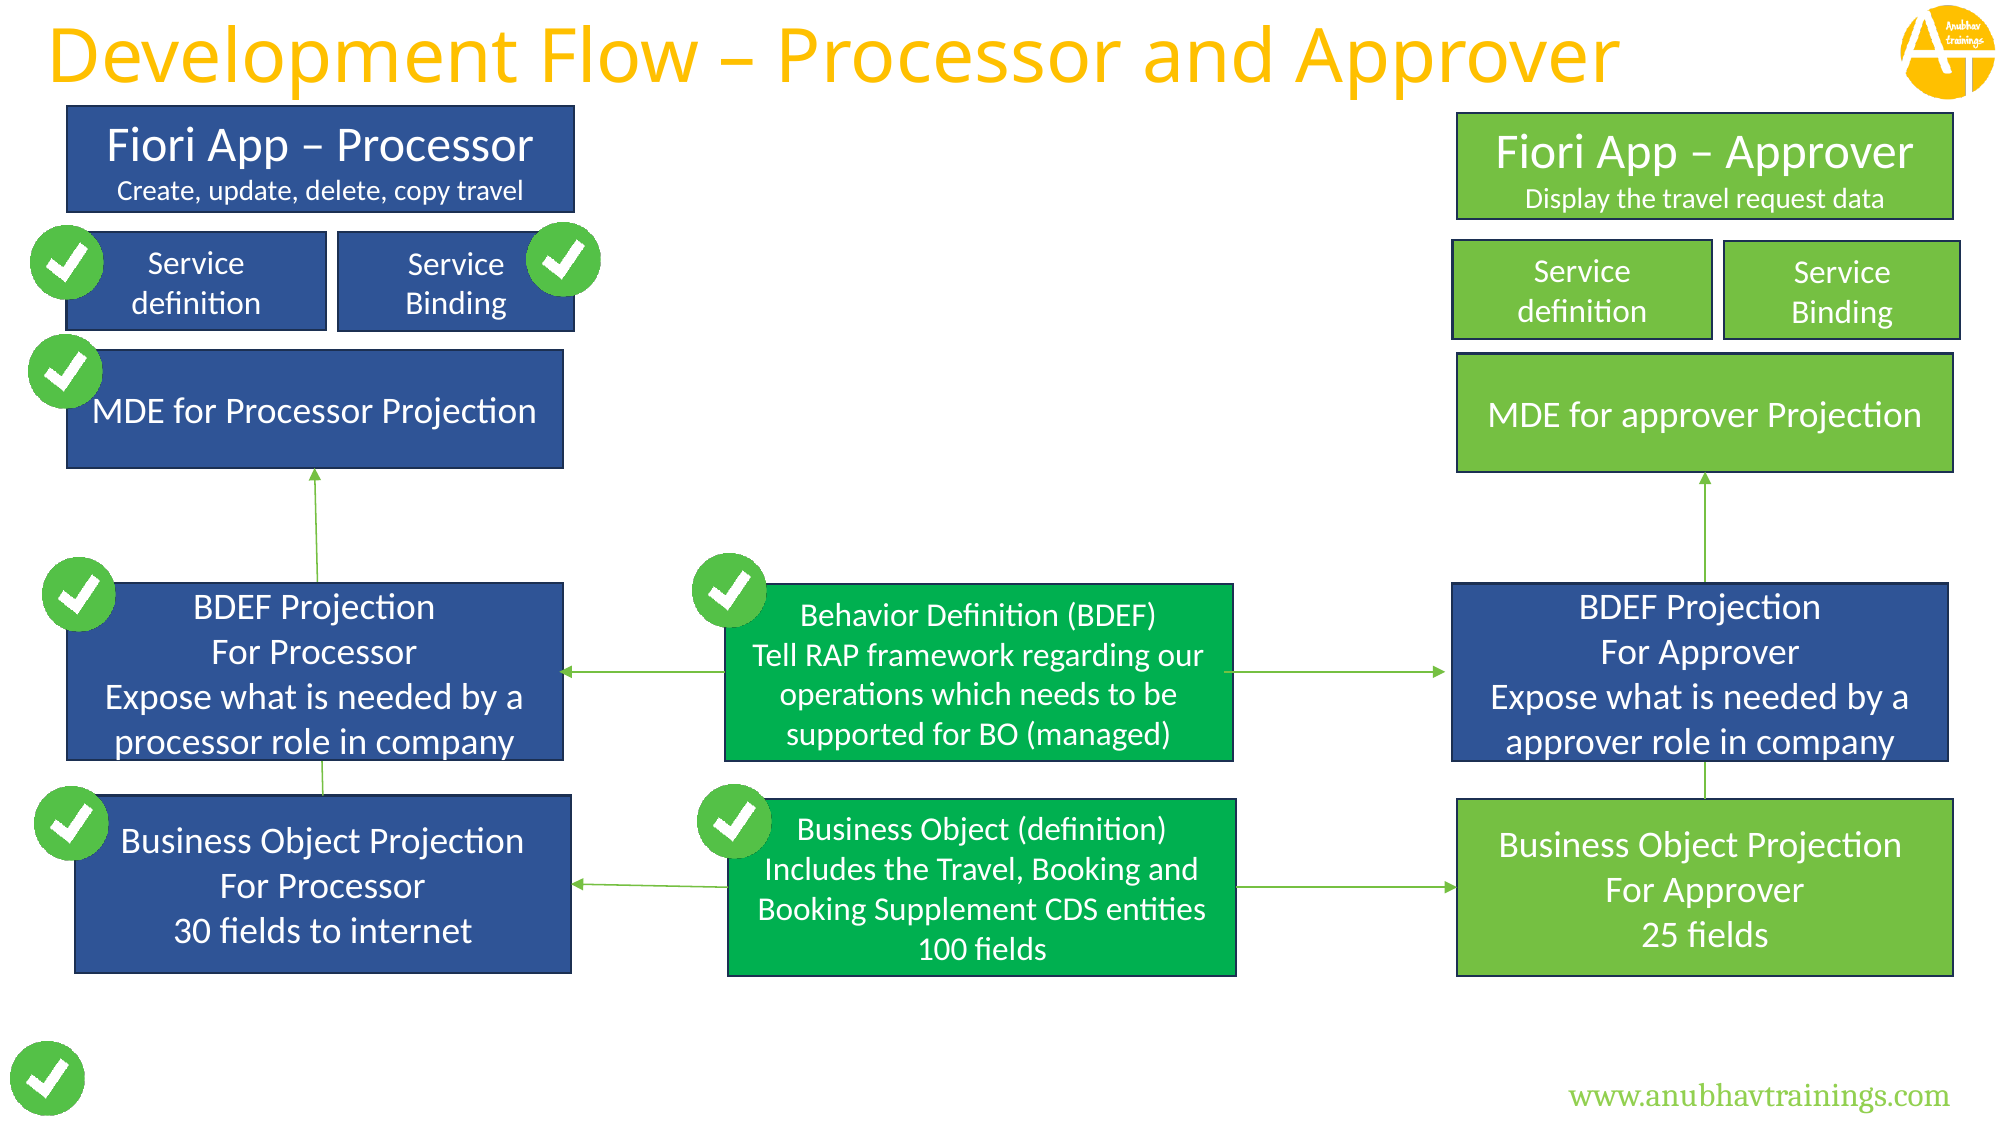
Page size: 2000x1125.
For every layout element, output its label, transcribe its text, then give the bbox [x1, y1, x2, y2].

picture [524, 221, 601, 297]
text_box BDEF Projection For Processor Expose what is needed by a processor role in company [66, 583, 309, 761]
text_box MDE for approver Projection [1457, 353, 1954, 472]
text_box BDEF Projection For Processor Expose what is needed by a processor role in company [329, 583, 563, 761]
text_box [314, 467, 324, 796]
text_box Service definition [1452, 240, 1713, 339]
text_box Service definition [66, 231, 327, 331]
picture [9, 1039, 85, 1116]
picture [691, 552, 767, 628]
text_box Service Binding [1724, 240, 1961, 340]
picture [696, 782, 772, 859]
picture [1891, 0, 2000, 107]
text_box BDEF Projection For Approver Expose what is needed by a approver role in company [1710, 583, 1949, 761]
text_box Business Object Projection For Approver 25 fields [1457, 798, 1954, 976]
text_box Business Object Projection For Processor 30 fields to internet [74, 795, 571, 973]
text_box Development Flow – Processor and Approver [31, 0, 1874, 105]
text_box BDEF Projection For Approver Expose what is needed by a approver role in company [1452, 583, 1700, 761]
picture [40, 556, 117, 632]
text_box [570, 883, 729, 888]
picture [33, 784, 109, 861]
text_box Fiori App – Approver Display the travel request data [1457, 113, 1954, 220]
text_box www.anubhavtrainings.com [1554, 1065, 2000, 1121]
text_box Service Binding [338, 232, 575, 331]
text_box Behavior Definition (BDEF) Tell RAP framework regarding our operations which needs to be supported for BO (managed) [724, 583, 1233, 762]
text_box Fiori App – Processor Create, update, delete, copy travel [66, 106, 575, 213]
picture [28, 224, 105, 301]
text_box Business Object (definition) Includes the Travel, Booking and Booking Supplement CDS entities 100 fields [728, 798, 1236, 976]
picture [27, 333, 103, 409]
text_box MDE for Processor Projection [66, 349, 563, 468]
